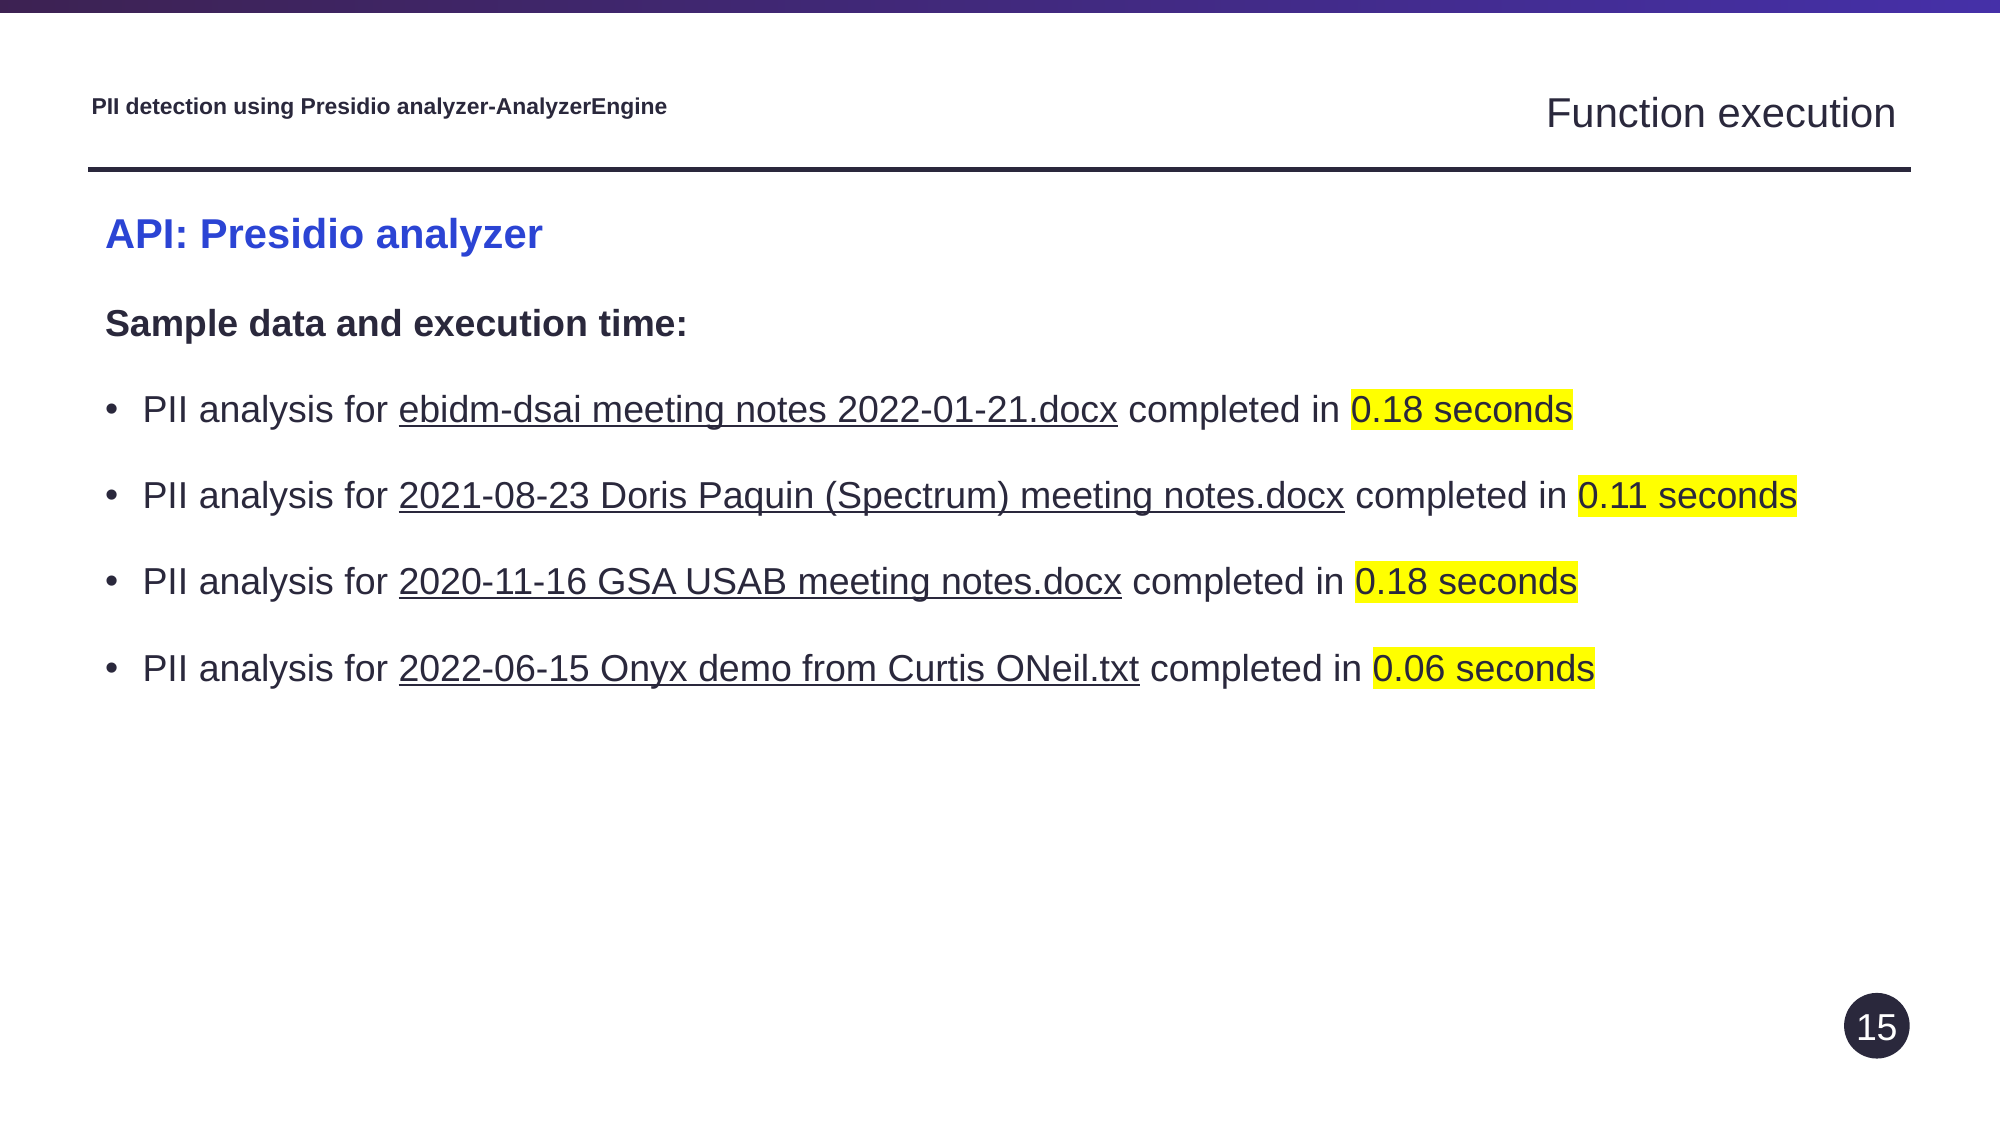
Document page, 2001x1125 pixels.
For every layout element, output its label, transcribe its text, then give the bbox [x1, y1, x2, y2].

slide_number 15 [1844, 992, 1910, 1059]
list Function execution [1354, 84, 1912, 170]
title PII detection using Presidio analyzer-AnalyzerEngine [91, 86, 1343, 170]
list API: Presidio analyzer Sample data and execution time: PII analysis for ebidm-dsai meeting notes 2022-01-21.docx completed in 0.18 seconds PII analysis for 2021-08-23 Doris Paquin (Spectrum) meeting notes.docx completed in 0.11 seconds PII analysis for 2020-11-16 GSA USAB meeting notes.docx completed in 0.18 seconds PII analysis for 2022-06-15 Onyx demo from Curtis ONeil.txt completed in 0.06 seconds [89, 205, 1910, 920]
